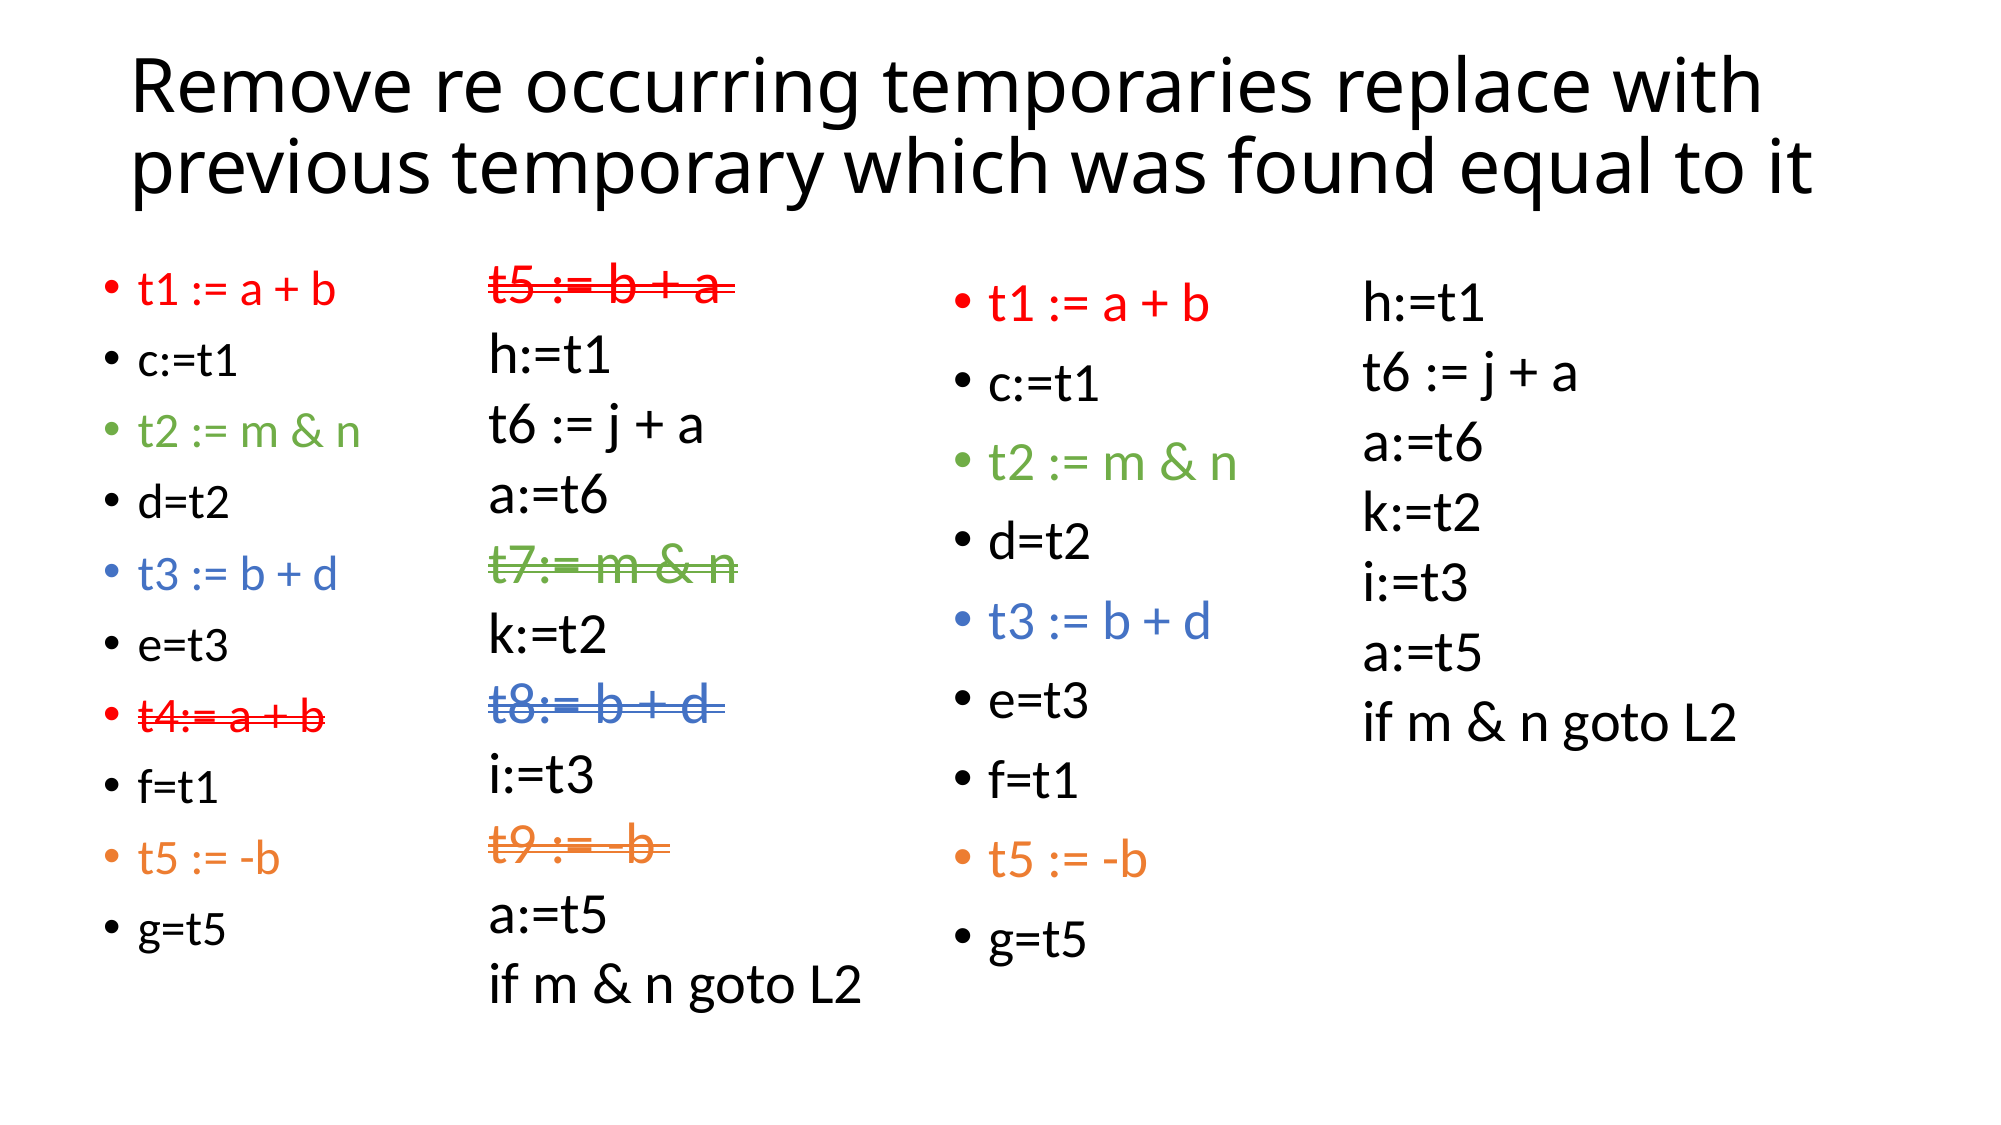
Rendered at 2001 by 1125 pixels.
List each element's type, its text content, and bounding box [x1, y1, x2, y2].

title Remove re occurring temporaries replace with previous temporary which was found equal to it [114, 20, 1840, 238]
text_box t1 := a + b c:=t1 t2 := m & n d=t2 t3 := b + d e=t3 t4:= a + b f=t1 t5 := -b g=t5 [88, 255, 473, 970]
text_box t1 := a + b c:=t1 t2 := m & n d=t2 t3 := b + d e=t3 f=t1 t5 := -b g=t5 [938, 266, 1403, 981]
text_box h:=t1 t6 := j + a a:=t6 k:=t2 i:=t3 a:=t5 if m & n goto L2 [1347, 255, 1821, 760]
text_box t5 := b + a h:=t1 t6 := j + a a:=t6 t7:= m & n k:=t2 t8:= b + d i:=t3 t9 := -b a:=t5 if m & n goto L2 [473, 237, 947, 1023]
